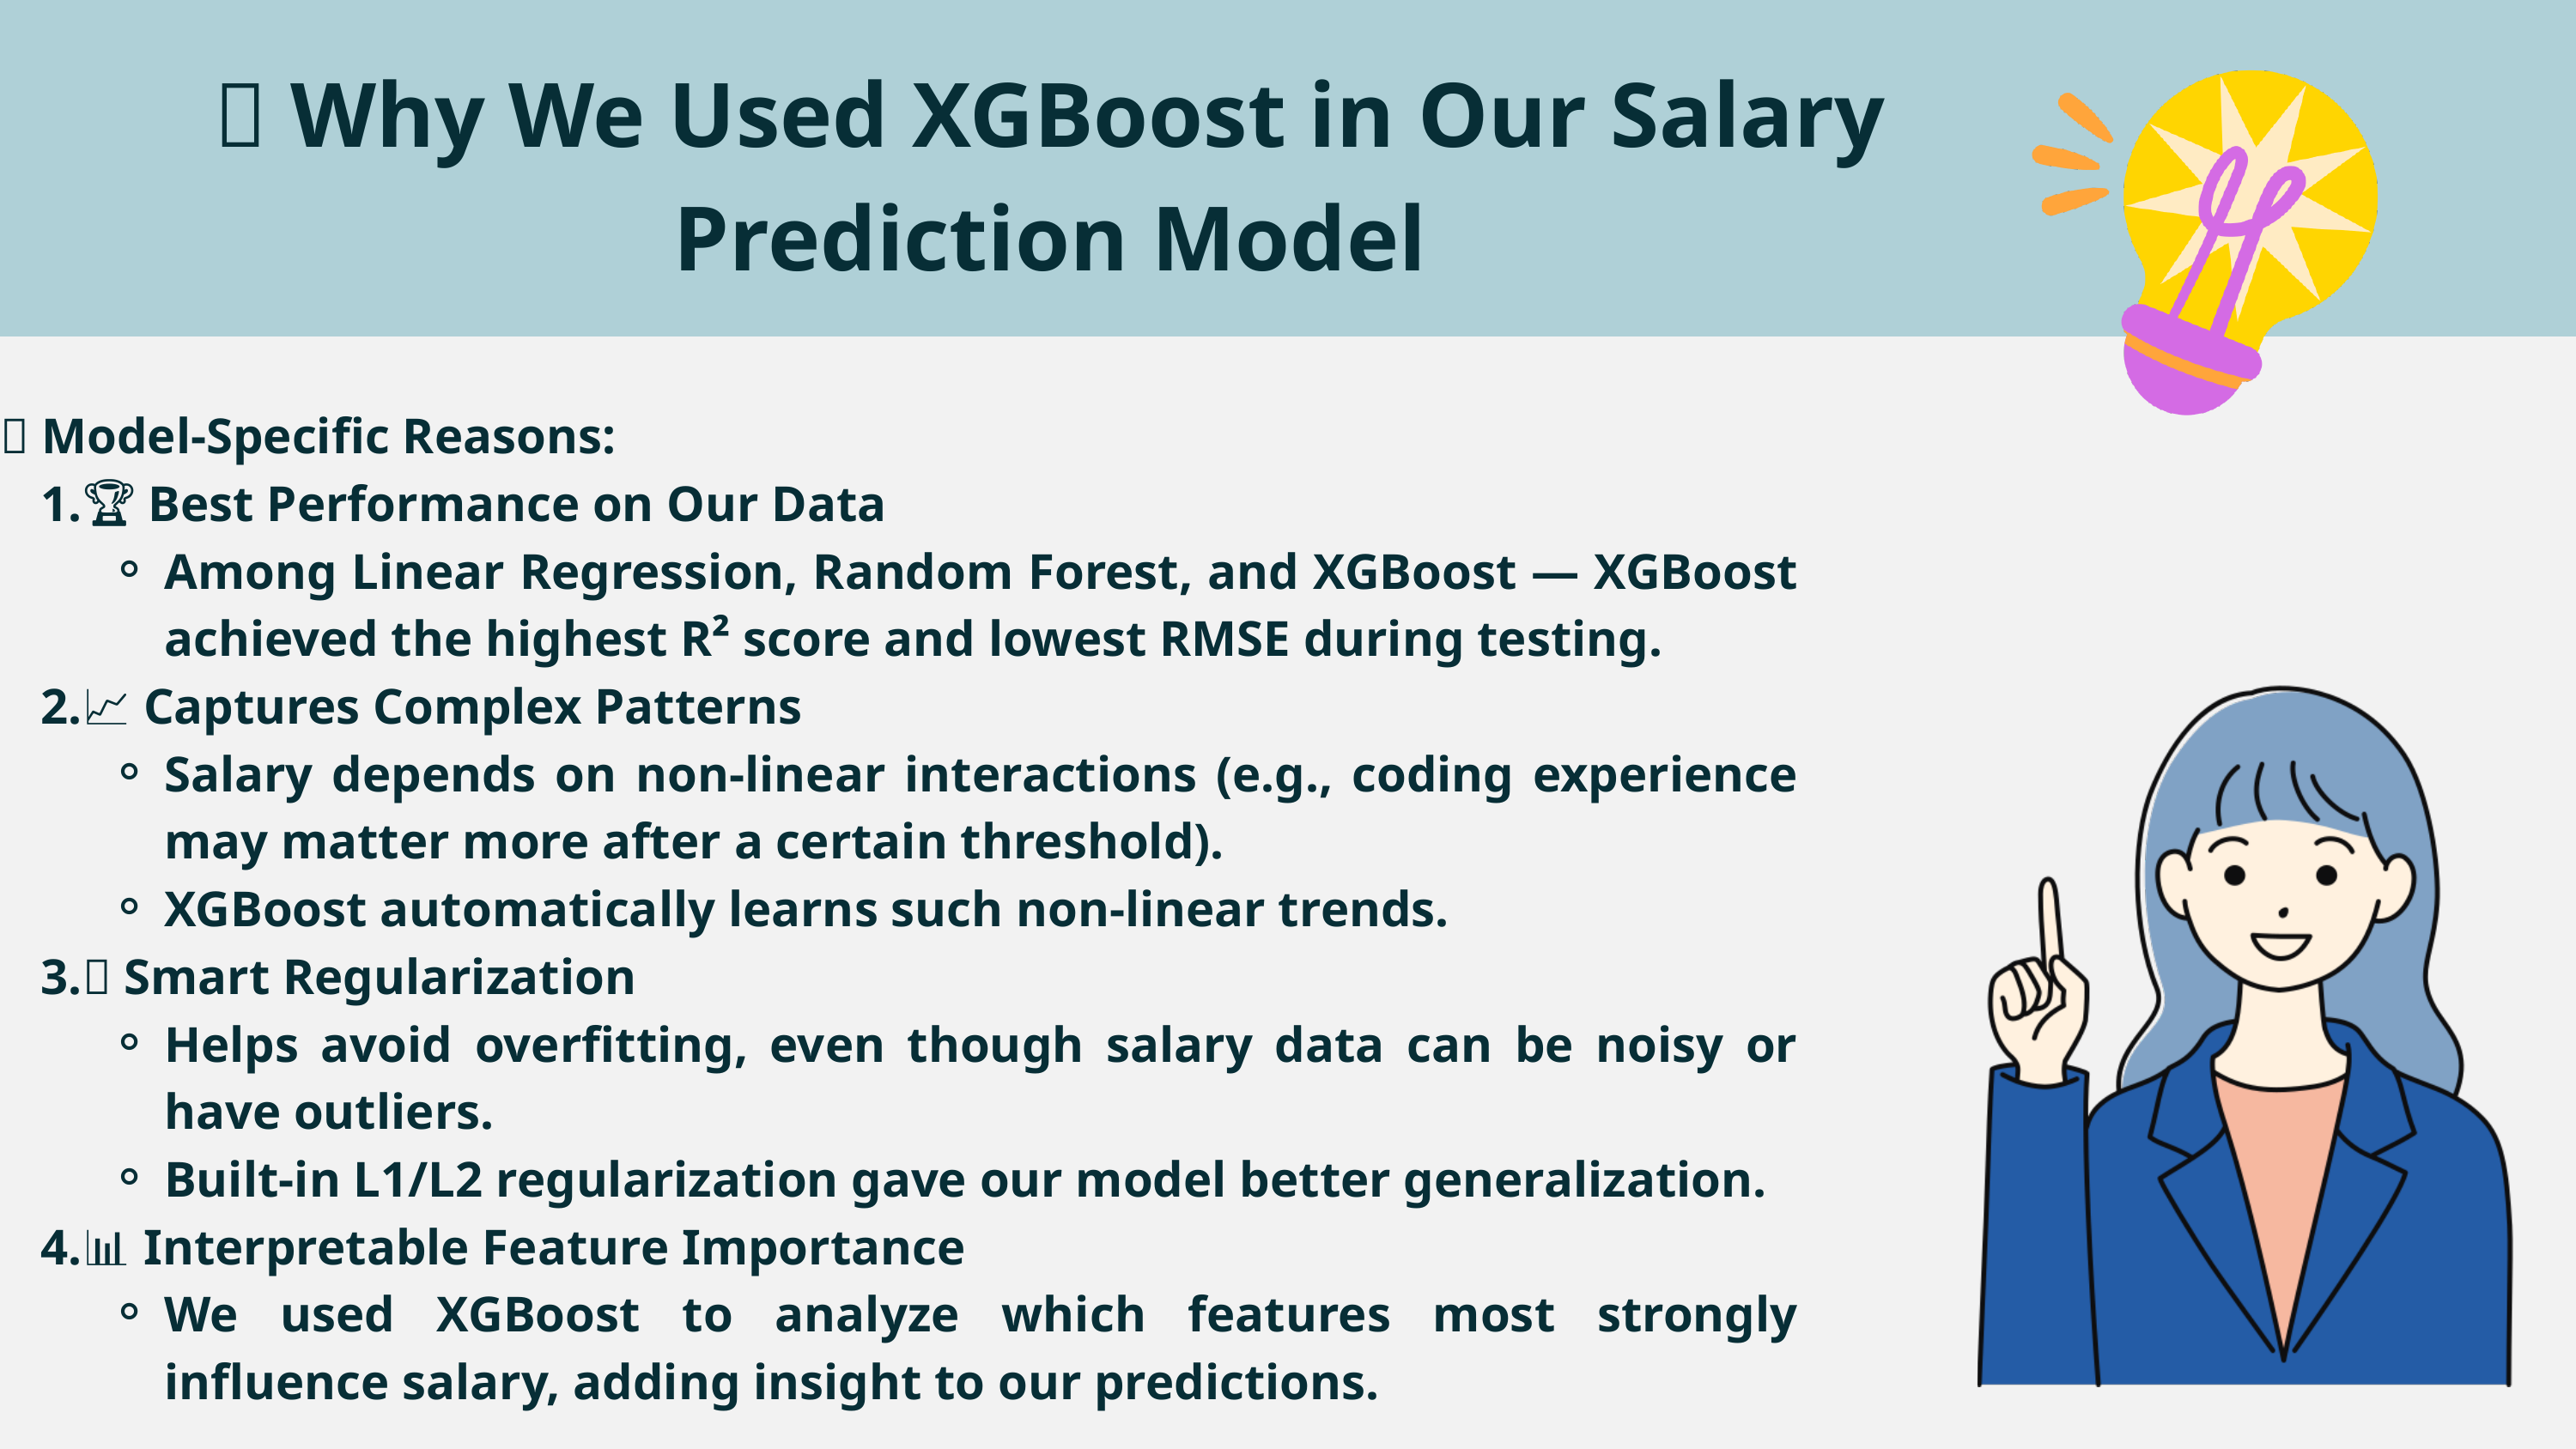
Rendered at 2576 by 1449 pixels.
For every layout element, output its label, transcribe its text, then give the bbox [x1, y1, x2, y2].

text_box [2032, 346, 2395, 424]
text_box 🔑 Model-Specific Reasons: 🏆 Best Performance on Our Data Among Linear Regression, Random Forest, and XGBoost — XGBoost achieved the highest R² score and lowest RMSE during testing. 📈 Captures Complex Patterns Salary depends on non-linear interactions (e.g., coding experience may matter more after a certain threshold). XGBoost automatically learns such non-linear trends. 🧠 Smart Regularization Helps avoid overfitting, even though salary data can be noisy or have outliers. Built-in L1/L2 regularization gave our model better generalization. 📊 Interpretable Feature Importance We used XGBoost to analyze which features most strongly influence salary, adding insight to our predictions. [0, 346, 1798, 1449]
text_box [0, 0, 2576, 337]
text_box [1977, 683, 2513, 1387]
